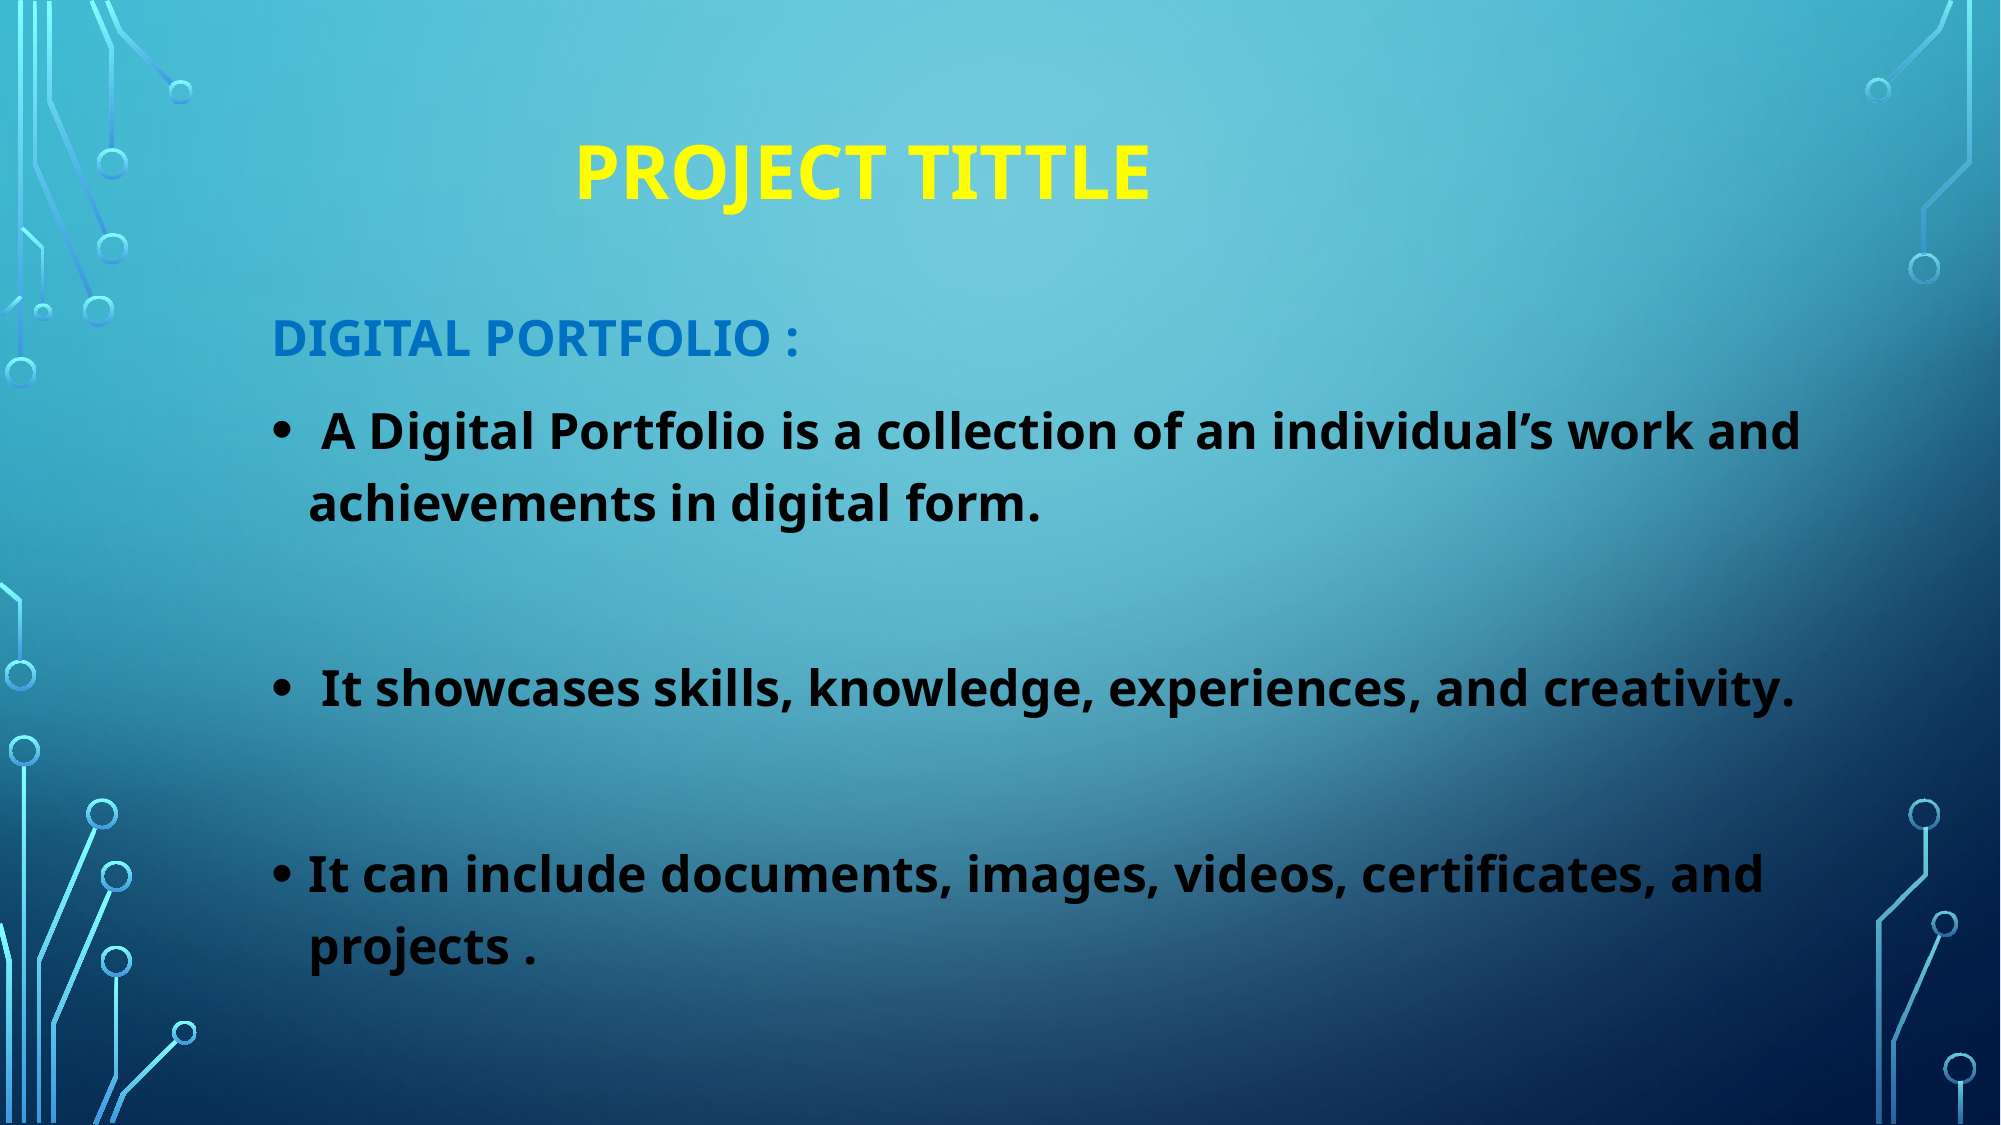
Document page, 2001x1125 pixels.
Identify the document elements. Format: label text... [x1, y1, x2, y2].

list DIGITAL PORTFOLIO : A Digital Portfolio is a collection of an individual’s work and achievements in digital form. It showcases skills, knowledge, experiences, and creativity. It can include documents, images, videos, certificates, and projects . [256, 286, 1835, 1049]
title Project tittle [558, 63, 1442, 286]
